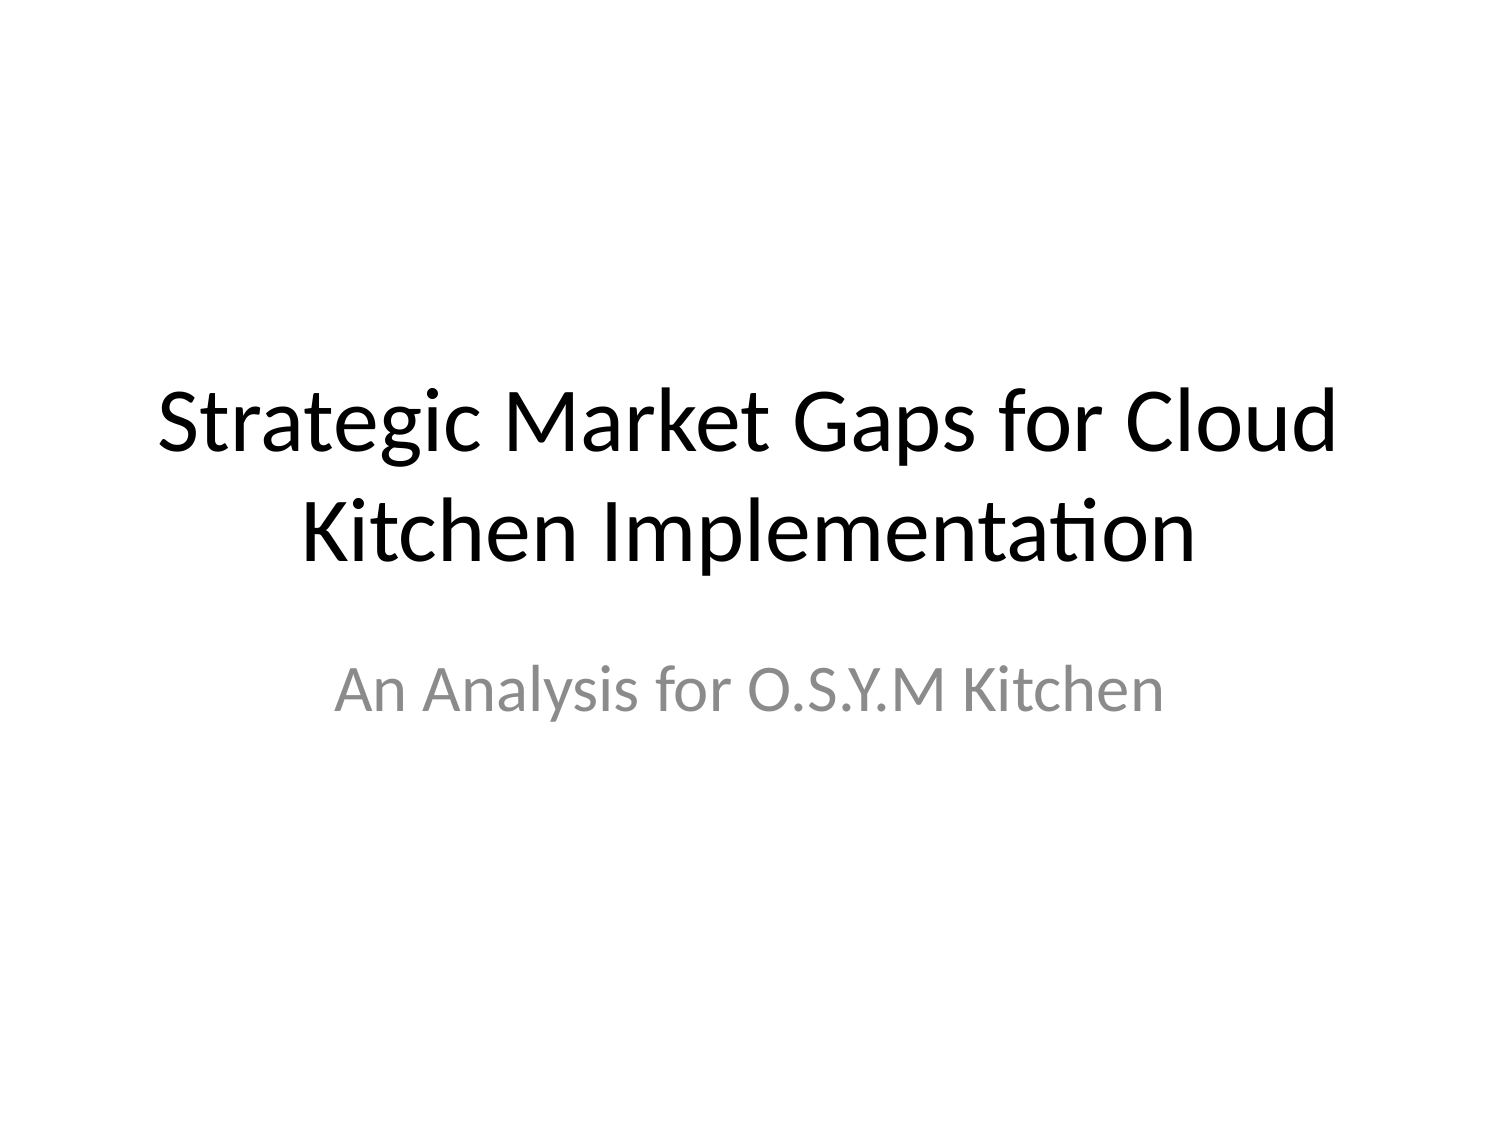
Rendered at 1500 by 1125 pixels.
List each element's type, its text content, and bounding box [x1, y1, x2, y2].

title Strategic Market Gaps for Cloud Kitchen Implementation [112, 349, 1388, 591]
subtitle An Analysis for O.S.Y.M Kitchen [225, 637, 1275, 925]
